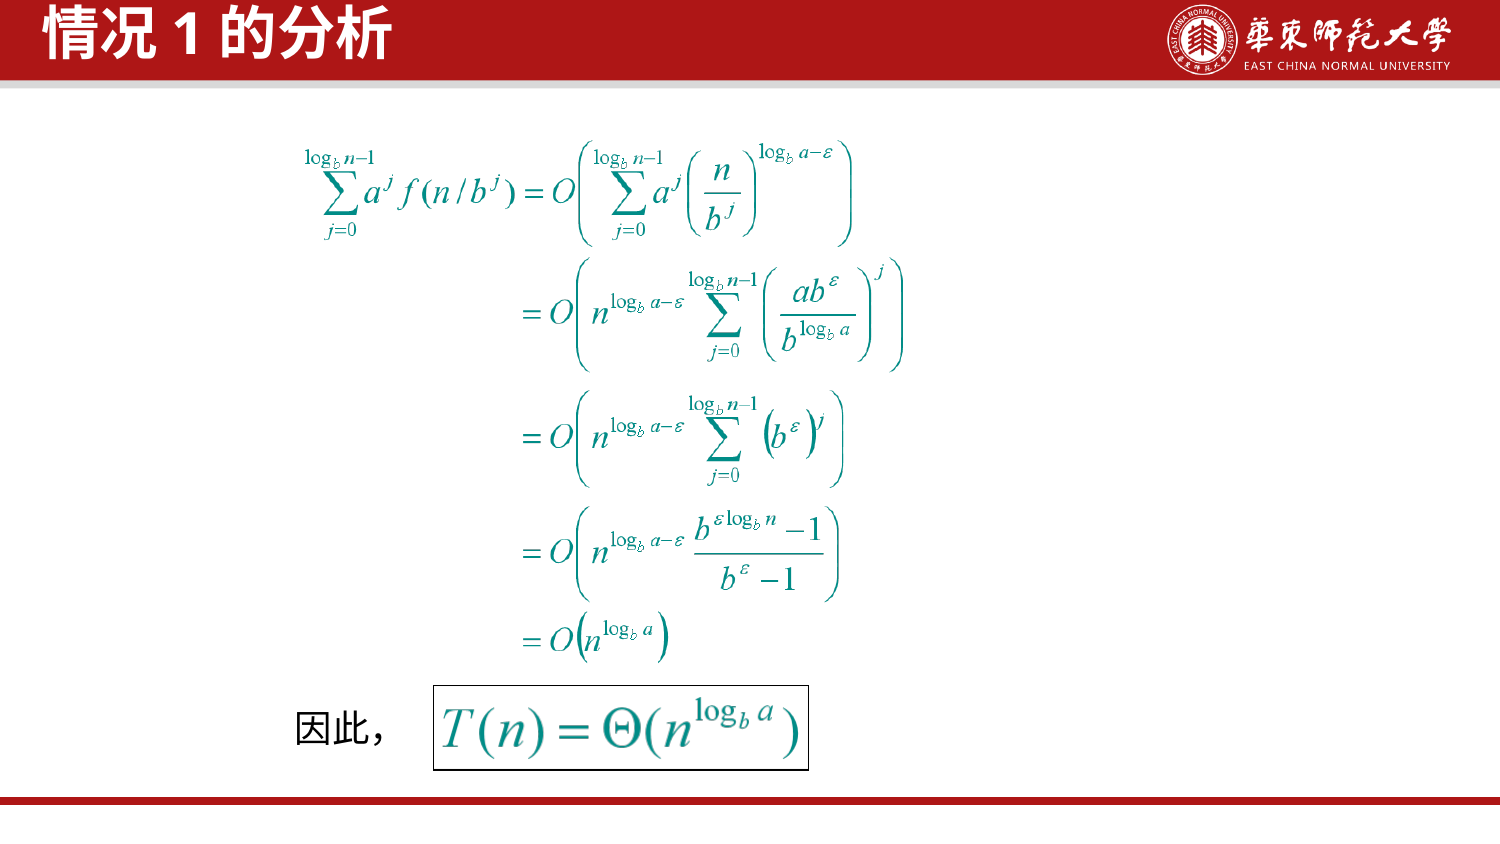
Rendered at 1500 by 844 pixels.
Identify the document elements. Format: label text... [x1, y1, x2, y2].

picture [299, 131, 910, 665]
picture [432, 684, 810, 772]
text_box 因此， [280, 697, 423, 758]
picture [1113, 0, 1500, 165]
text_box 情况1的分析 [30, 0, 1177, 88]
